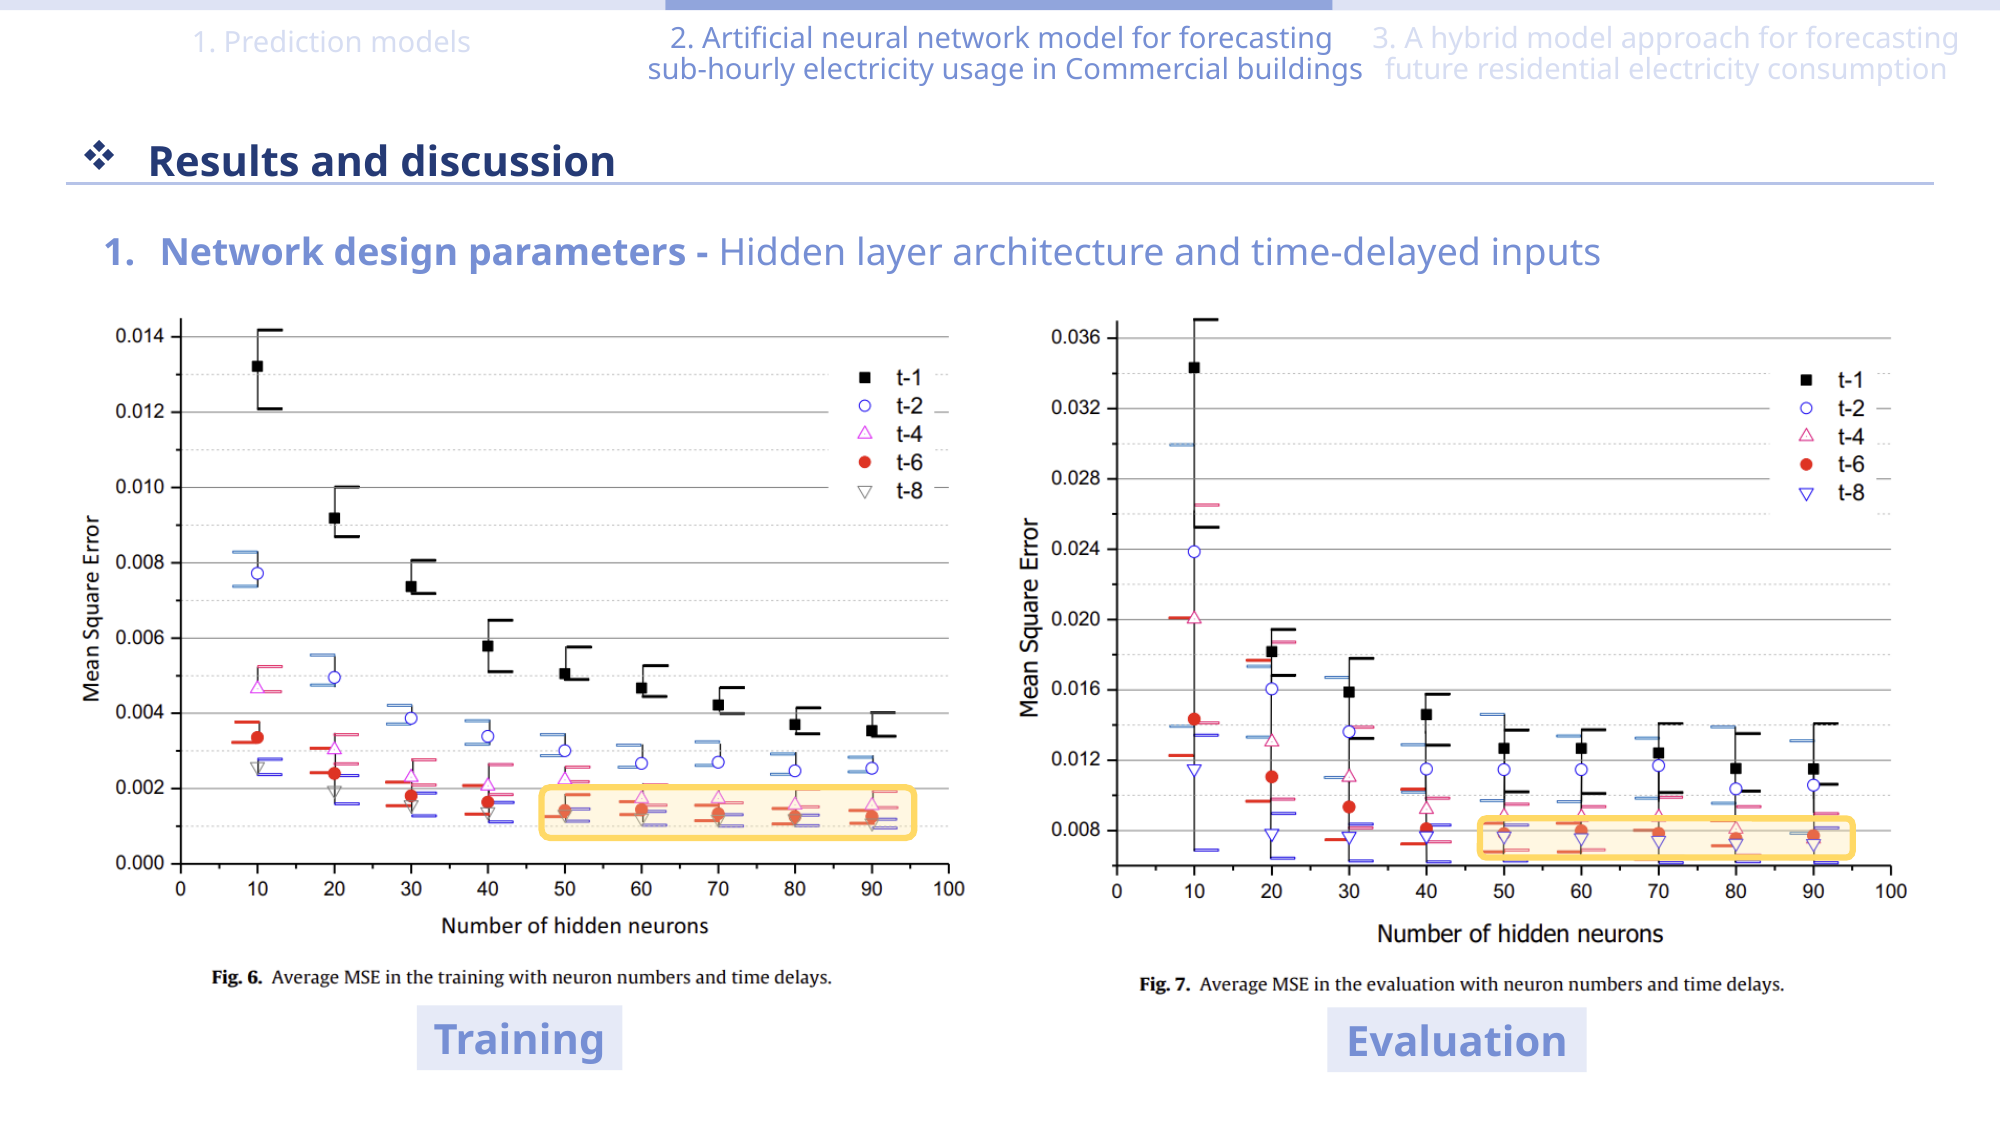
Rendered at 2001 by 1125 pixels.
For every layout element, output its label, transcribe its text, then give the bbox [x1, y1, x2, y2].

text_box Results and discussion [65, 184, 849, 193]
text_box 3. A hybrid model approach for forecasting future residential electricity consumption [1350, 19, 1983, 90]
text_box Results and discussion [65, 102, 849, 183]
text_box Evaluation [1327, 1007, 1587, 1073]
text_box 2. Artificial neural network model for forecasting sub-hourly electricity usage in Commercial buildings [632, 19, 1350, 90]
text_box Network design parameters - Hidden layer architecture and time-delayed inputs [88, 220, 1853, 280]
text_box [664, 0, 1332, 11]
picture [65, 312, 974, 994]
text_box Training [416, 1005, 623, 1071]
text_box [0, 0, 664, 11]
text_box [1332, 0, 2000, 11]
picture [1005, 312, 1909, 999]
text_box 1. Prediction models [155, 19, 508, 68]
